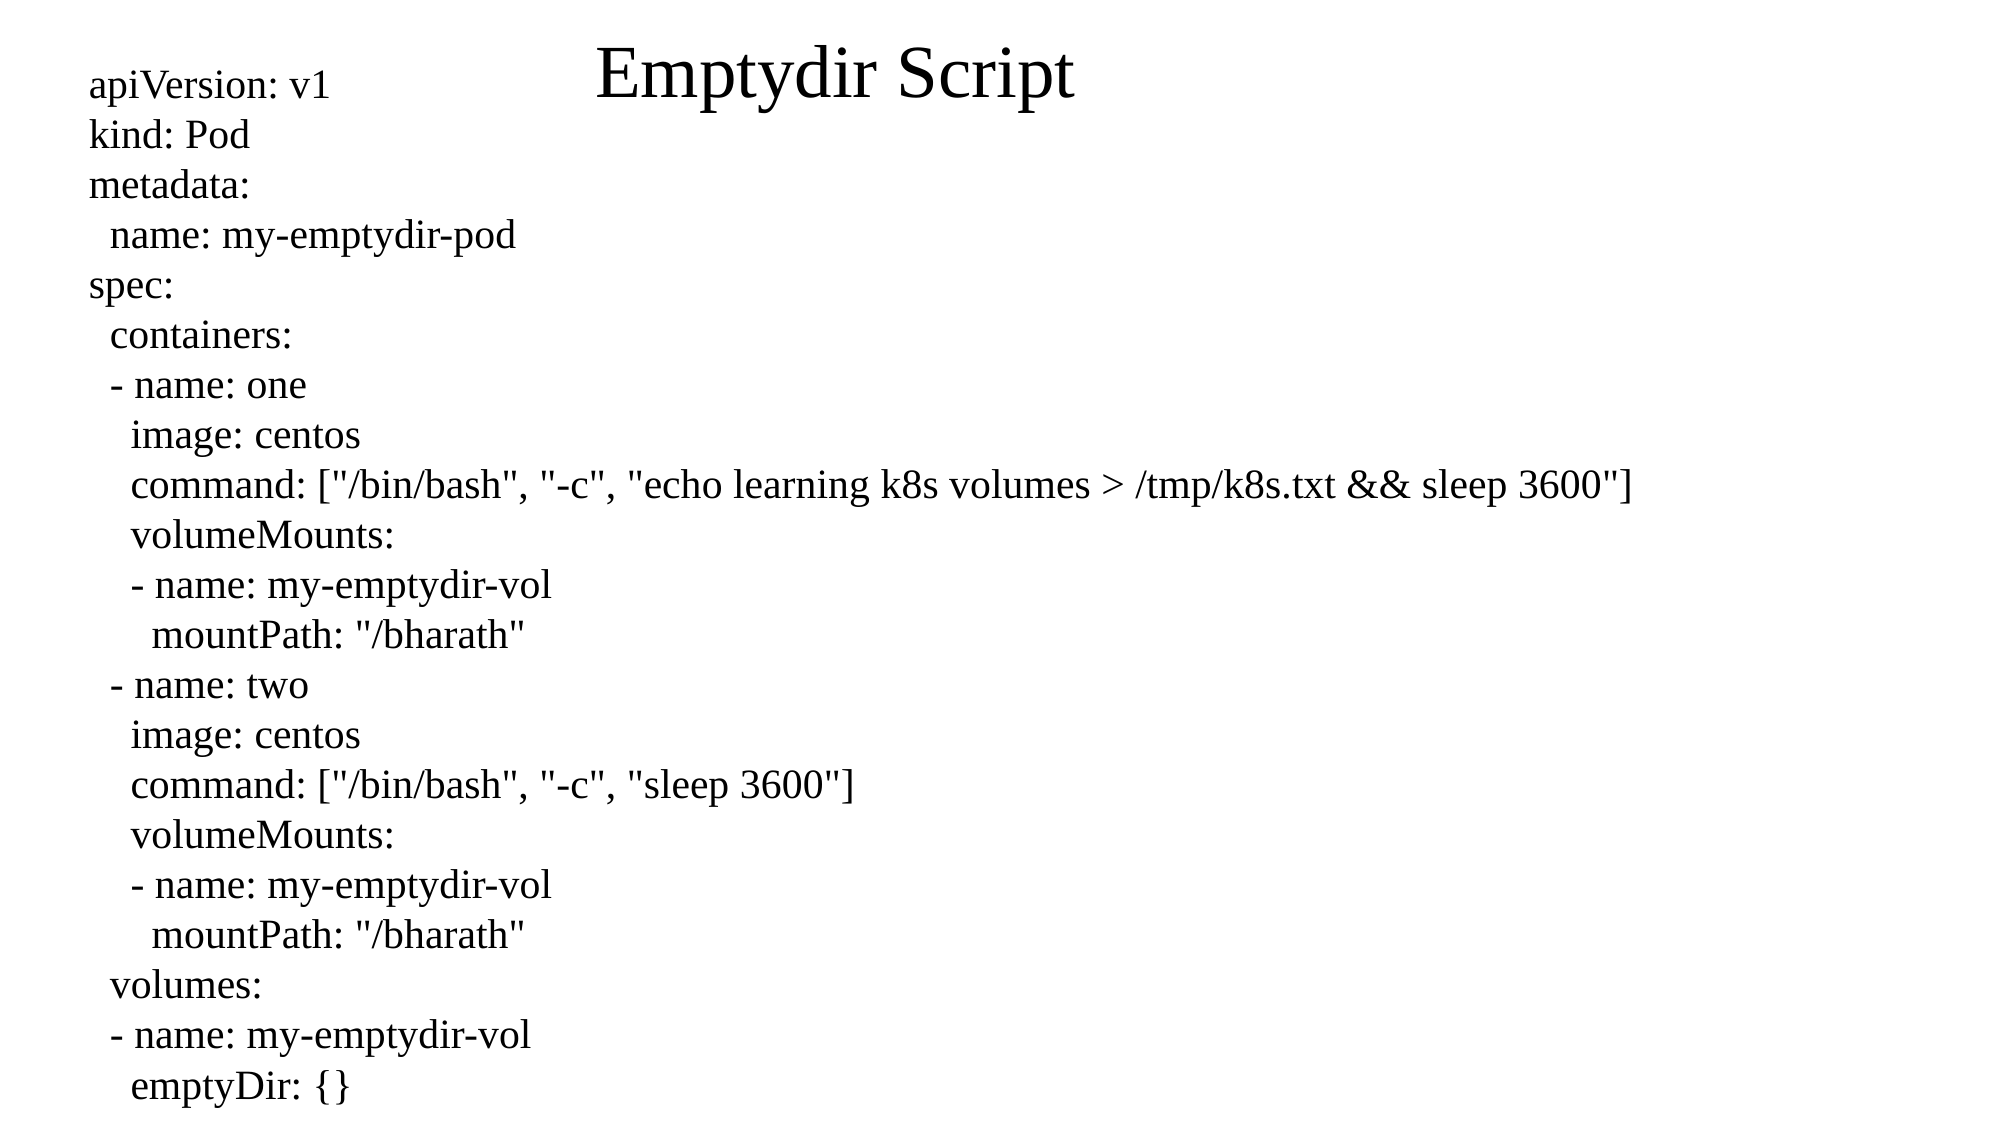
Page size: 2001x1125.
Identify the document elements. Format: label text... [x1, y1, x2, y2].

text_box apiVersion: v1 kind: Pod metadata: name: my-emptydir-pod spec: containers: - name: one image: centos command: ["/bin/bash", "-c", "echo learning k8s volumes > /tmp/k8s.txt && sleep 3600"] volumeMounts: - name: my-emptydir-vol mountPath: "/bharath" - name: two image: centos command: ["/bin/bash", "-c", "sleep 3600"] volumeMounts: - name: my-emptydir-vol mountPath: "/bharath" volumes: - name: my-emptydir-vol emptyDir: {} [73, 49, 1903, 1115]
text_box Emptydir Script [580, 15, 1170, 120]
